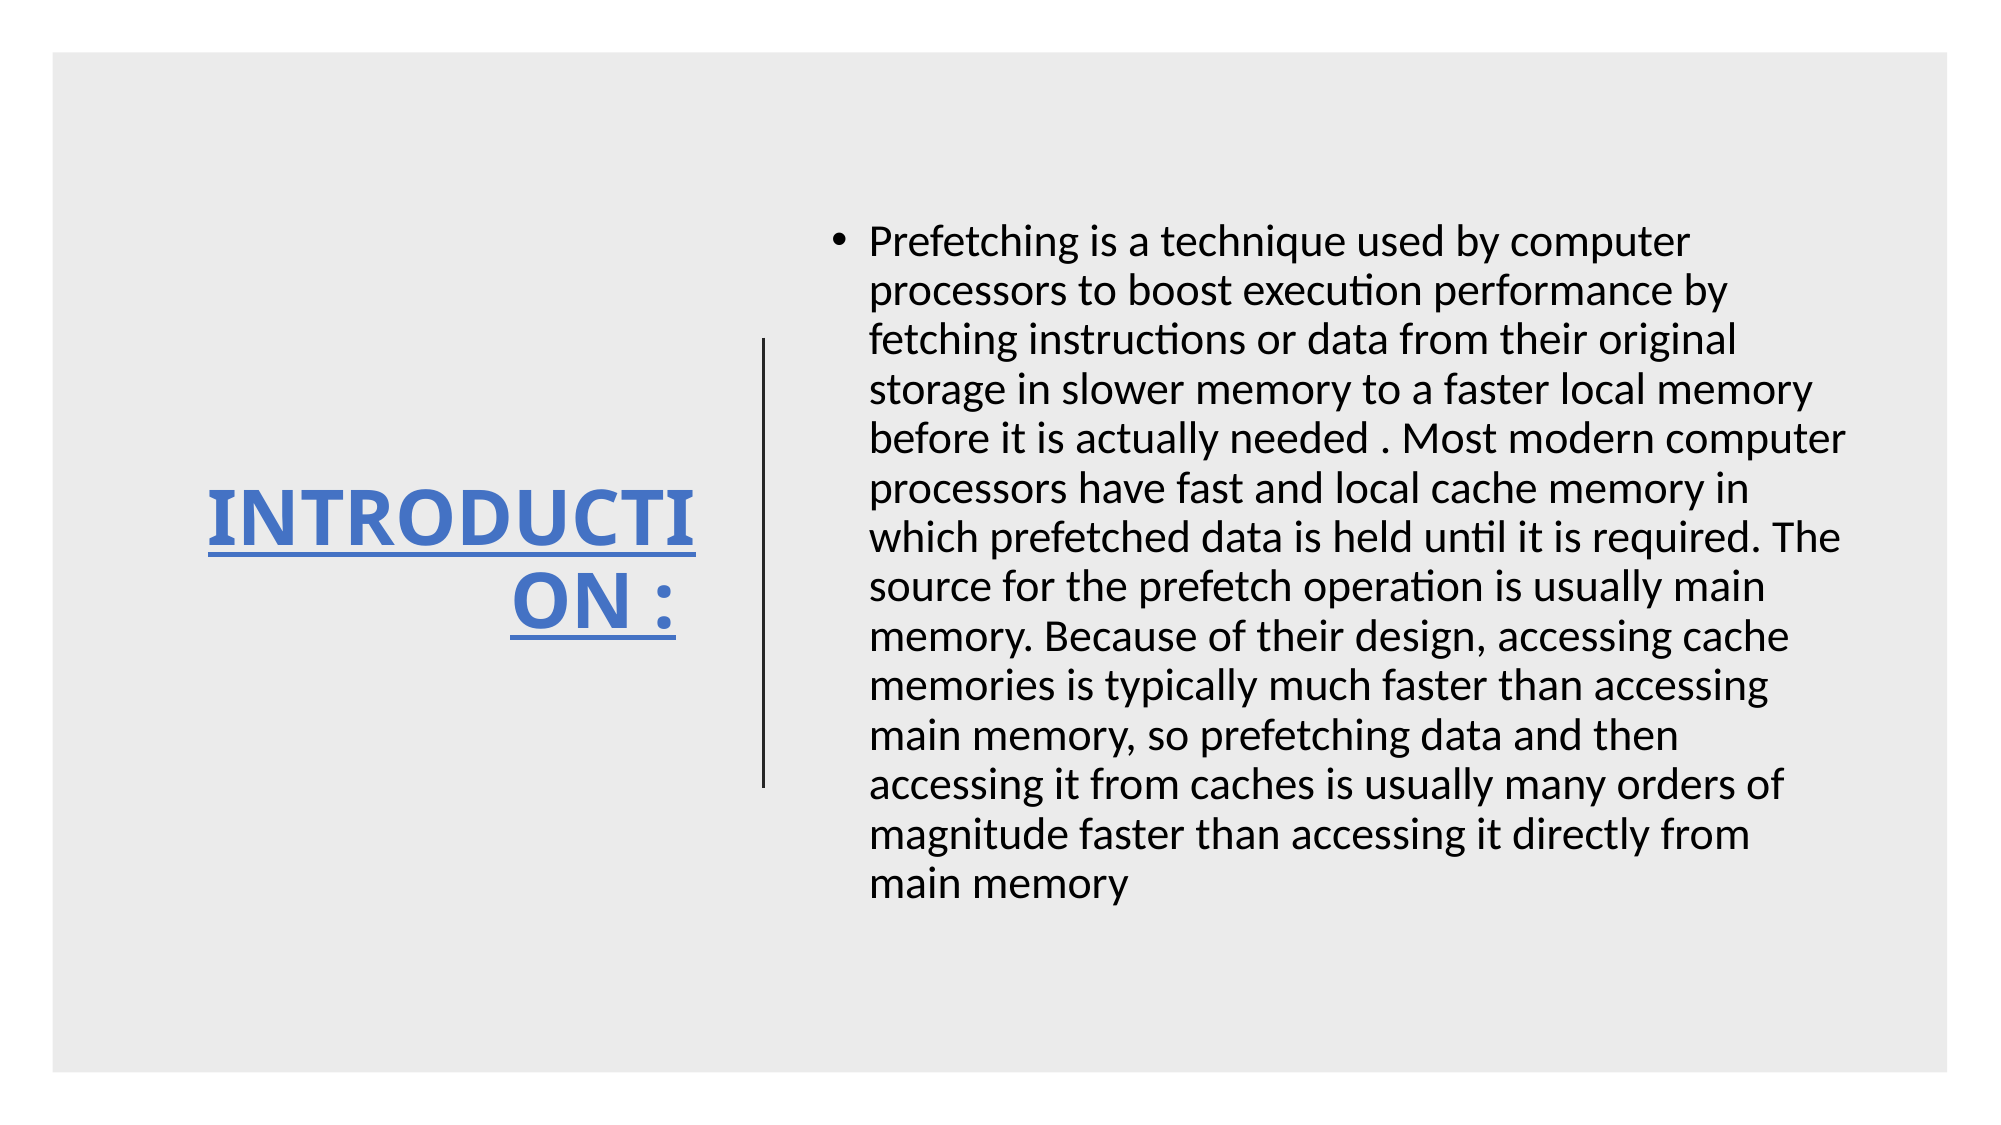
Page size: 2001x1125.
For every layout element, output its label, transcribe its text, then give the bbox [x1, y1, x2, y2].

text_box [52, 51, 1948, 1073]
list Prefetching is a technique used by computer processors to boost execution performance by fetching instructions or data from their original storage in slower memory to a faster local memory before it is actually needed . Most modern computer processors have fast and local cache memory in which prefetched data is held until it is required. The source for the prefetch operation is usually main memory. Because of their design, accessing cache memories is typically much faster than accessing main memory, so prefetching data and then accessing it from caches is usually many orders of magnitude faster than accessing it directly from main memory [816, 158, 1863, 967]
title INTRODUCTION : [137, 158, 711, 967]
